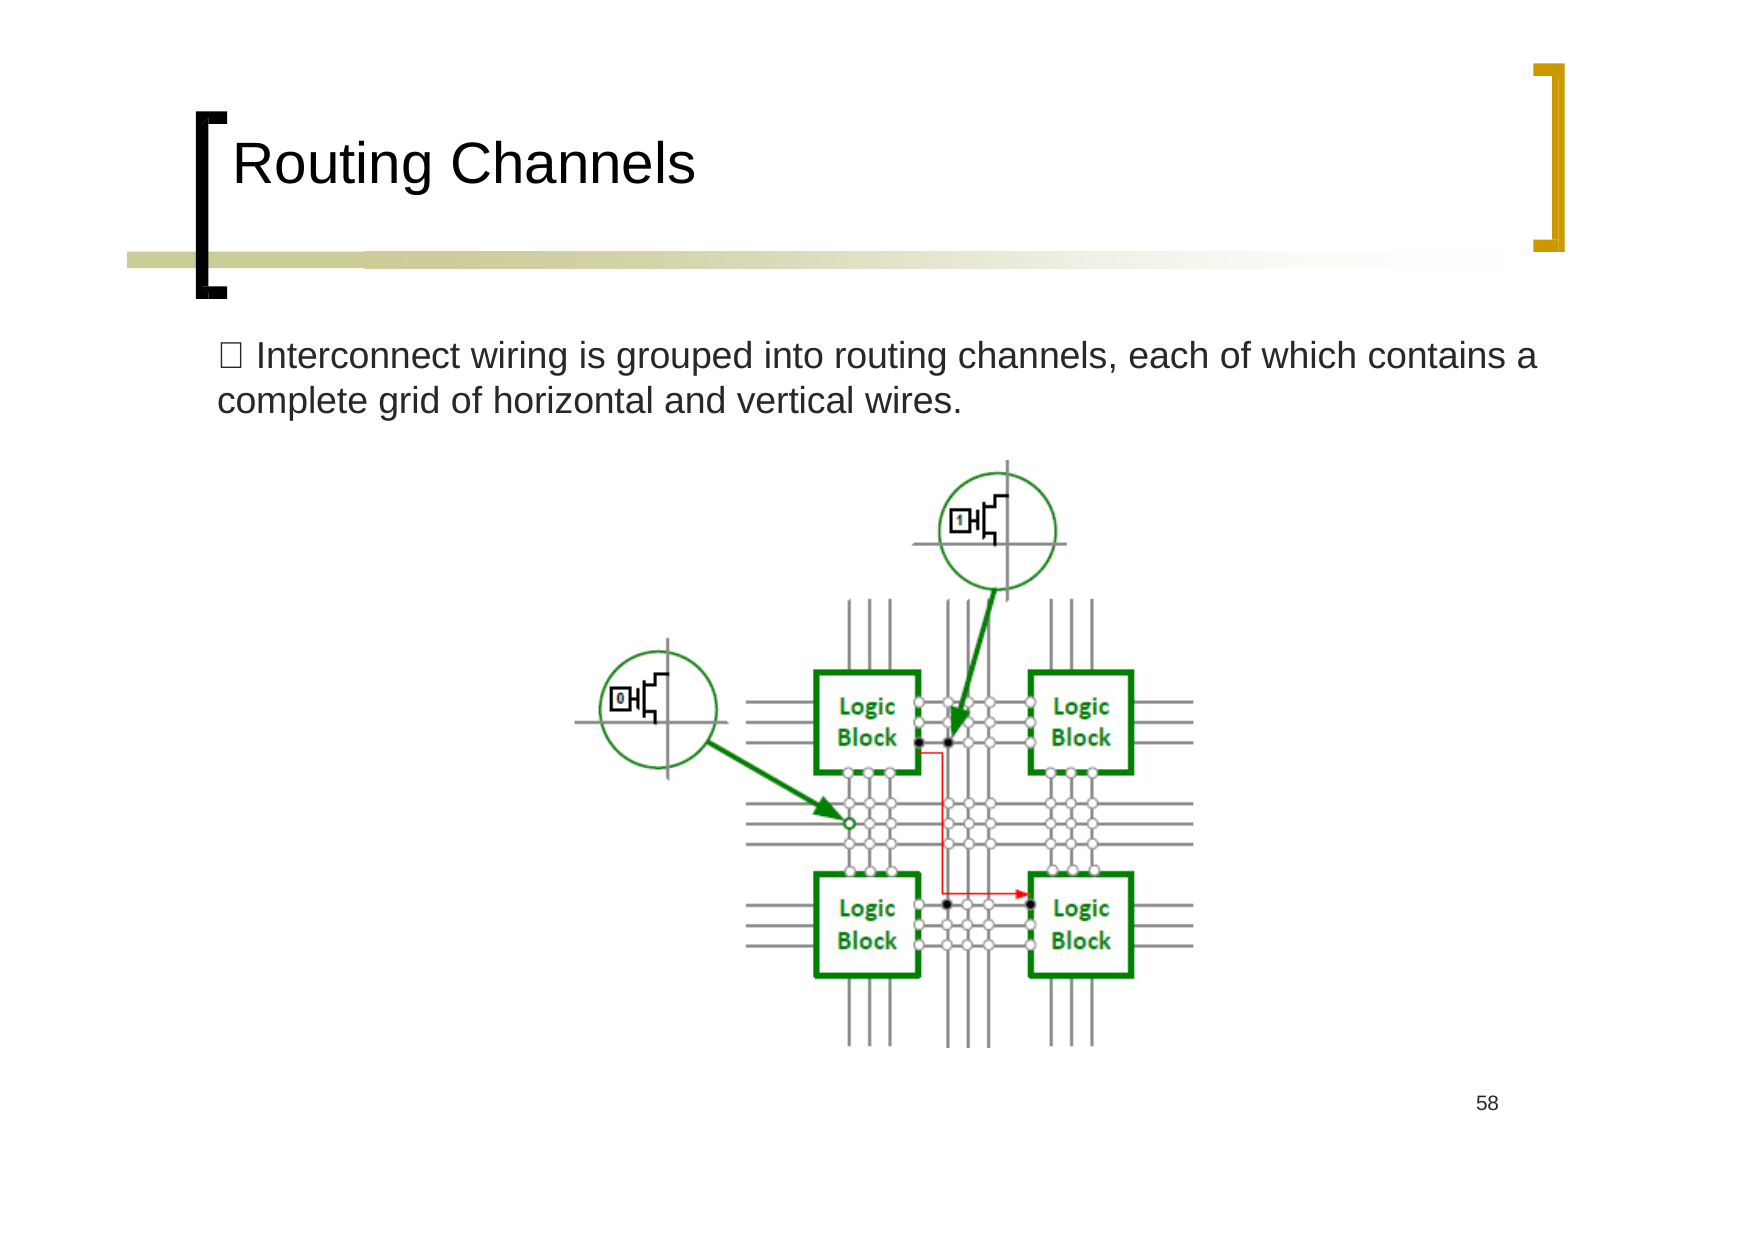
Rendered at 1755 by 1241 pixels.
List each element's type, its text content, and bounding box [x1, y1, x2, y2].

text_box Routing Channels [230, 123, 700, 196]
text_box [574, 460, 1194, 1048]
slide_number 51 [1471, 1089, 1504, 1241]
text_box  Interconnect wiring is grouped into routing channels, each of which contains a complete grid of horizontal and vertical wires. [215, 328, 1546, 421]
picture [364, 251, 1552, 269]
